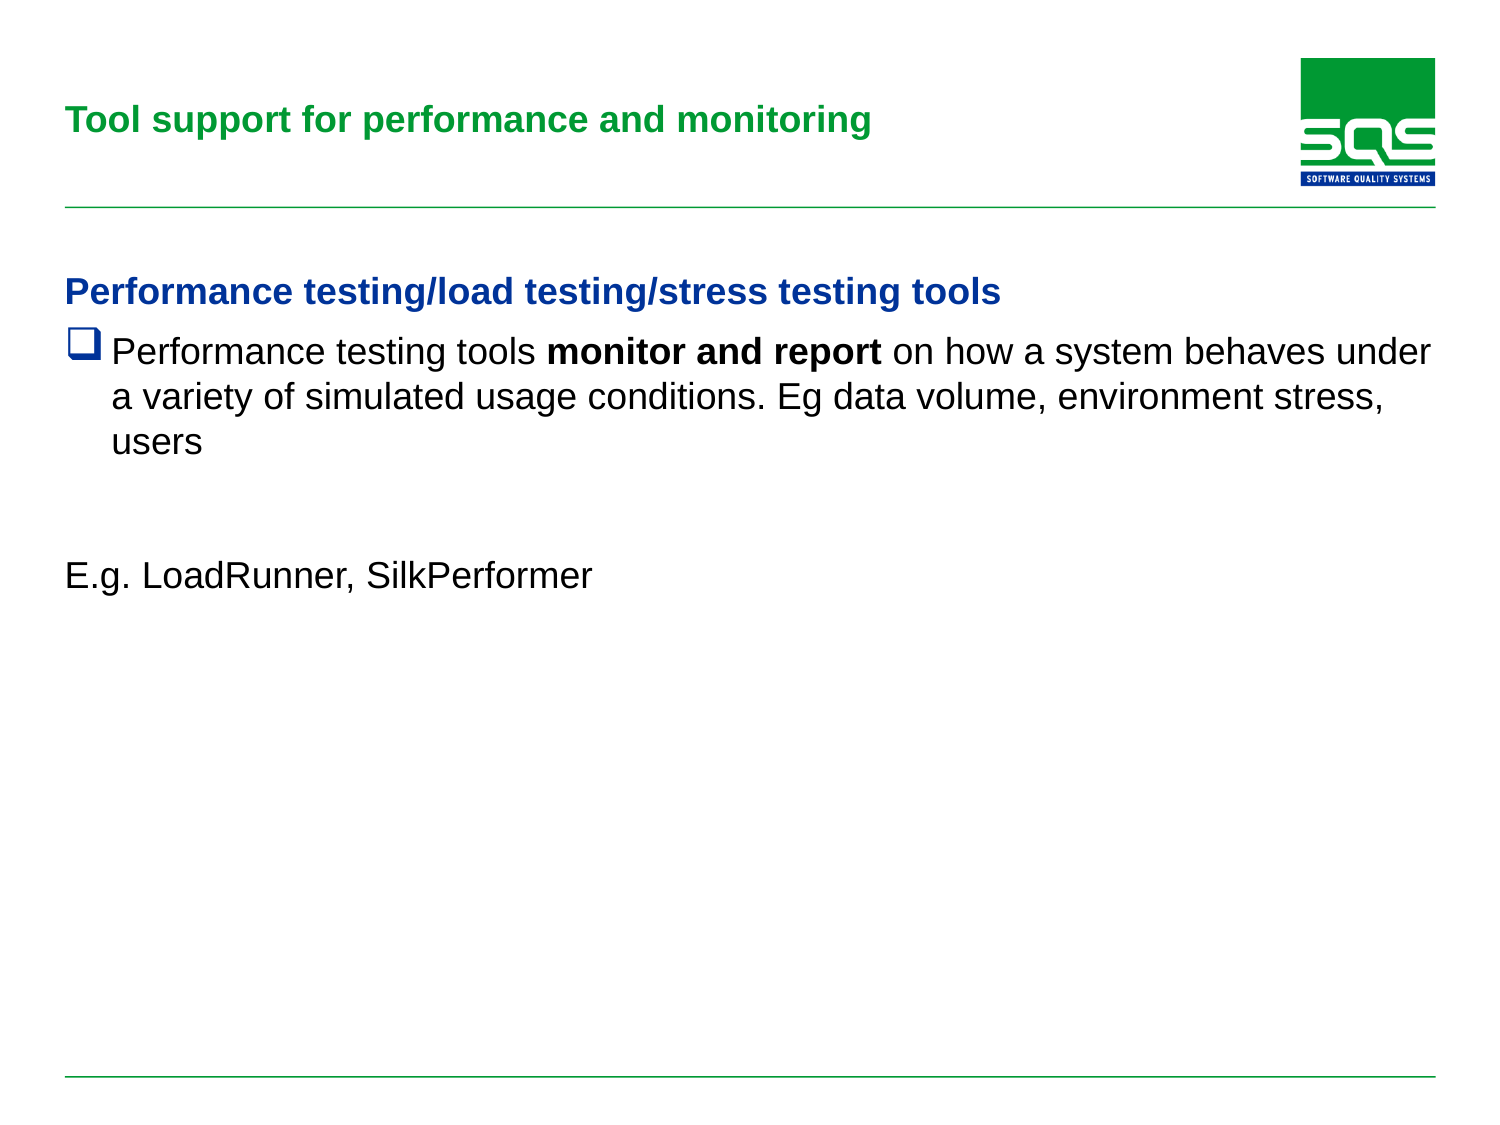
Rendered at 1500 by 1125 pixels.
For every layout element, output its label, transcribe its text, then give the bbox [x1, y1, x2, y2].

title Tool support for performance and monitoring [64, 95, 1286, 243]
list Performance testing/load testing/stress testing tools Performance testing tools monitor and report on how a system behaves under a variety of simulated usage conditions. Eg data volume, environment stress, users E.g. LoadRunner, SilkPerformer [64, 243, 1436, 1067]
picture [1281, 58, 1436, 189]
